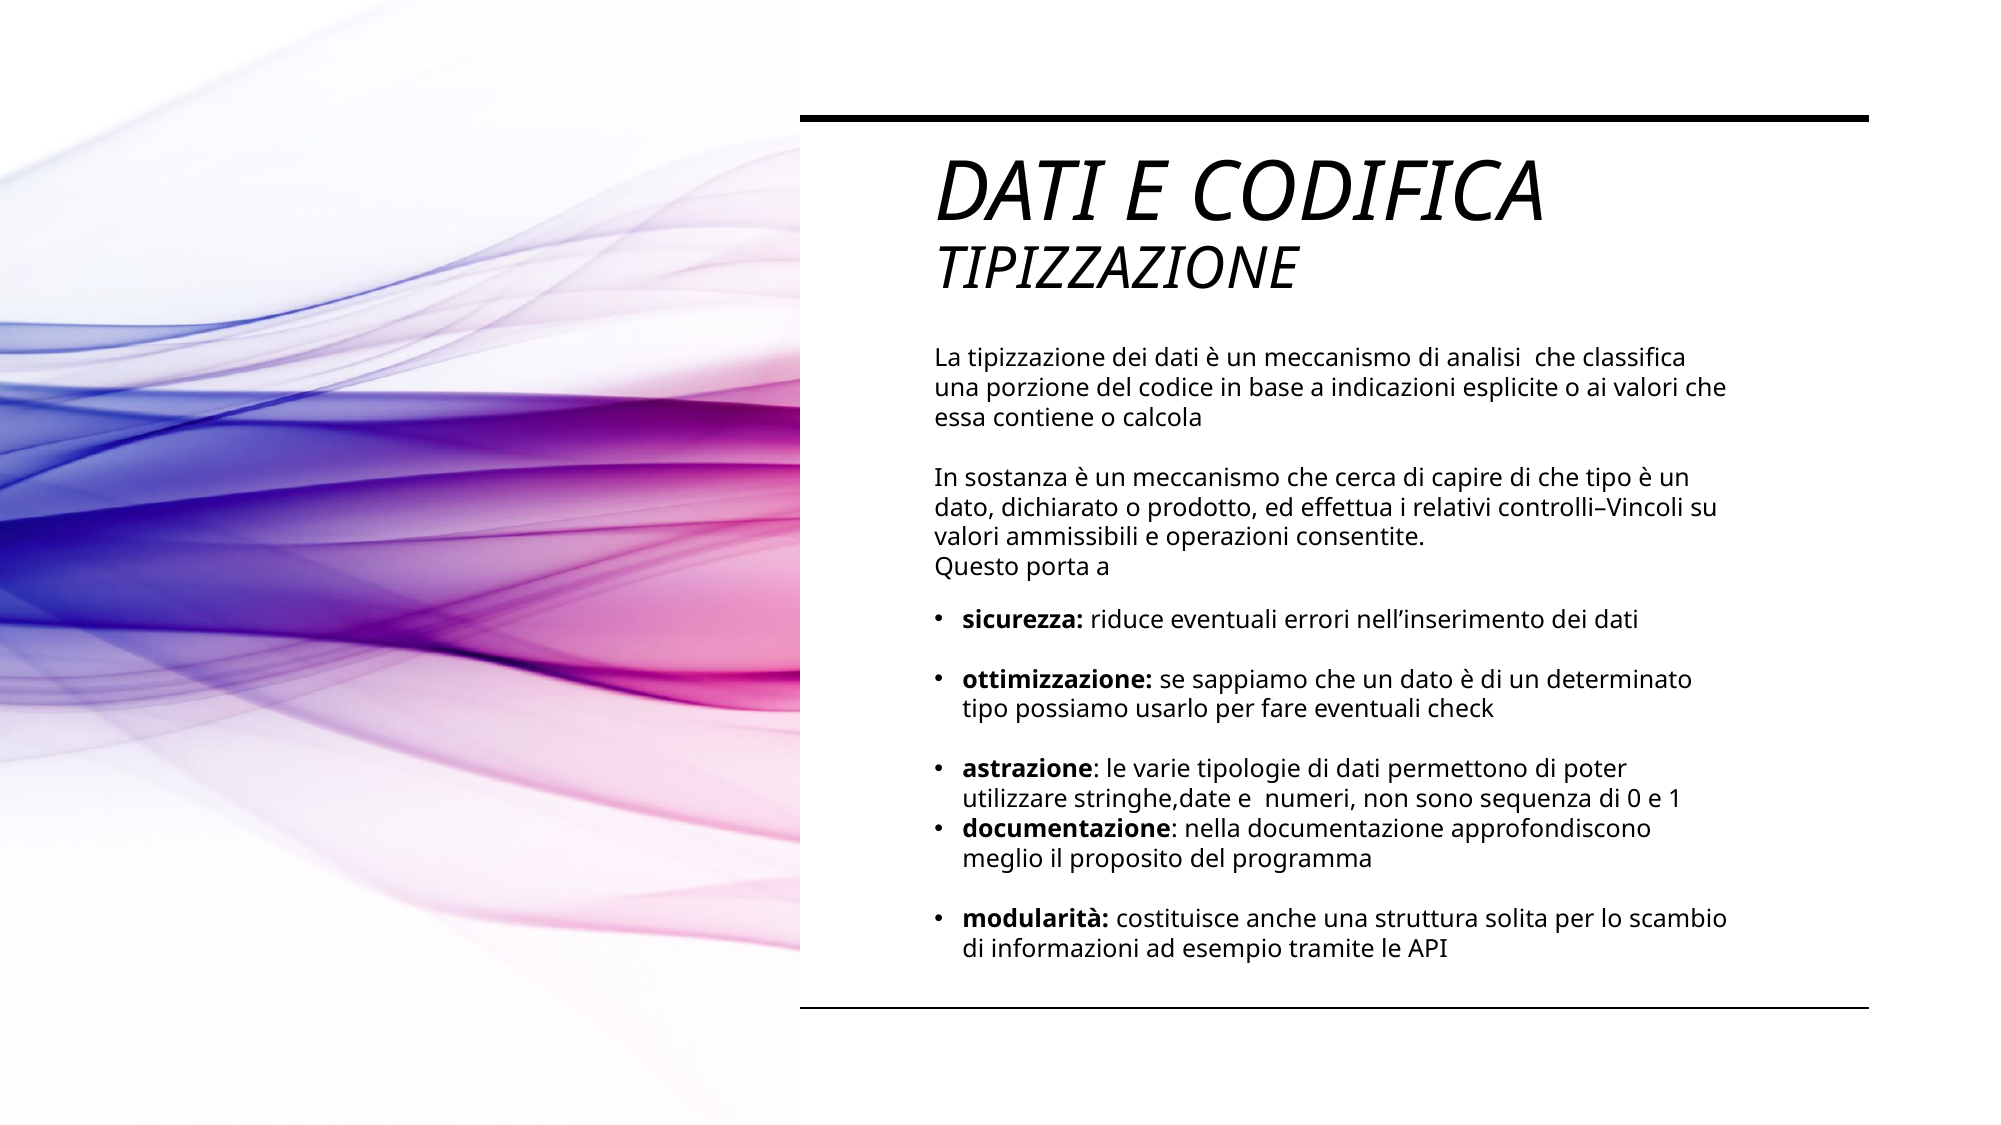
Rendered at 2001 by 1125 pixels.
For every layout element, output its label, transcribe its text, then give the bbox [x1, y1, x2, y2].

text_box sicurezza: riduce eventuali errori nell’inserimento dei dati ottimizzazione: se sappiamo che un dato è di un determinato tipo possiamo usarlo per fare eventuali check astrazione: le varie tipologie di dati permettono di poter utilizzare stringhe,date e numeri, non sono sequenza di 0 e 1 documentazione: nella documentazione approfondiscono meglio il proposito del programma modularità: costituisce anche una struttura solita per lo scambio di informazioni ad esempio tramite le API [919, 595, 1751, 1012]
text_box La tipizzazione dei dati è un meccanismo di analisi che classifica una porzione del codice in base a indicazioni esplicite o ai valori che essa contiene o calcola In sostanza è un meccanismo che cerca di capire di che tipo è un dato, dichiarato o prodotto, ed effettua i relativi controlli–Vincoli su valori ammissibili e operazioni consentite. Questo porta a [919, 333, 1751, 579]
picture [0, 0, 800, 1125]
title Dati e Codifica tipizzazione [919, 141, 1891, 336]
